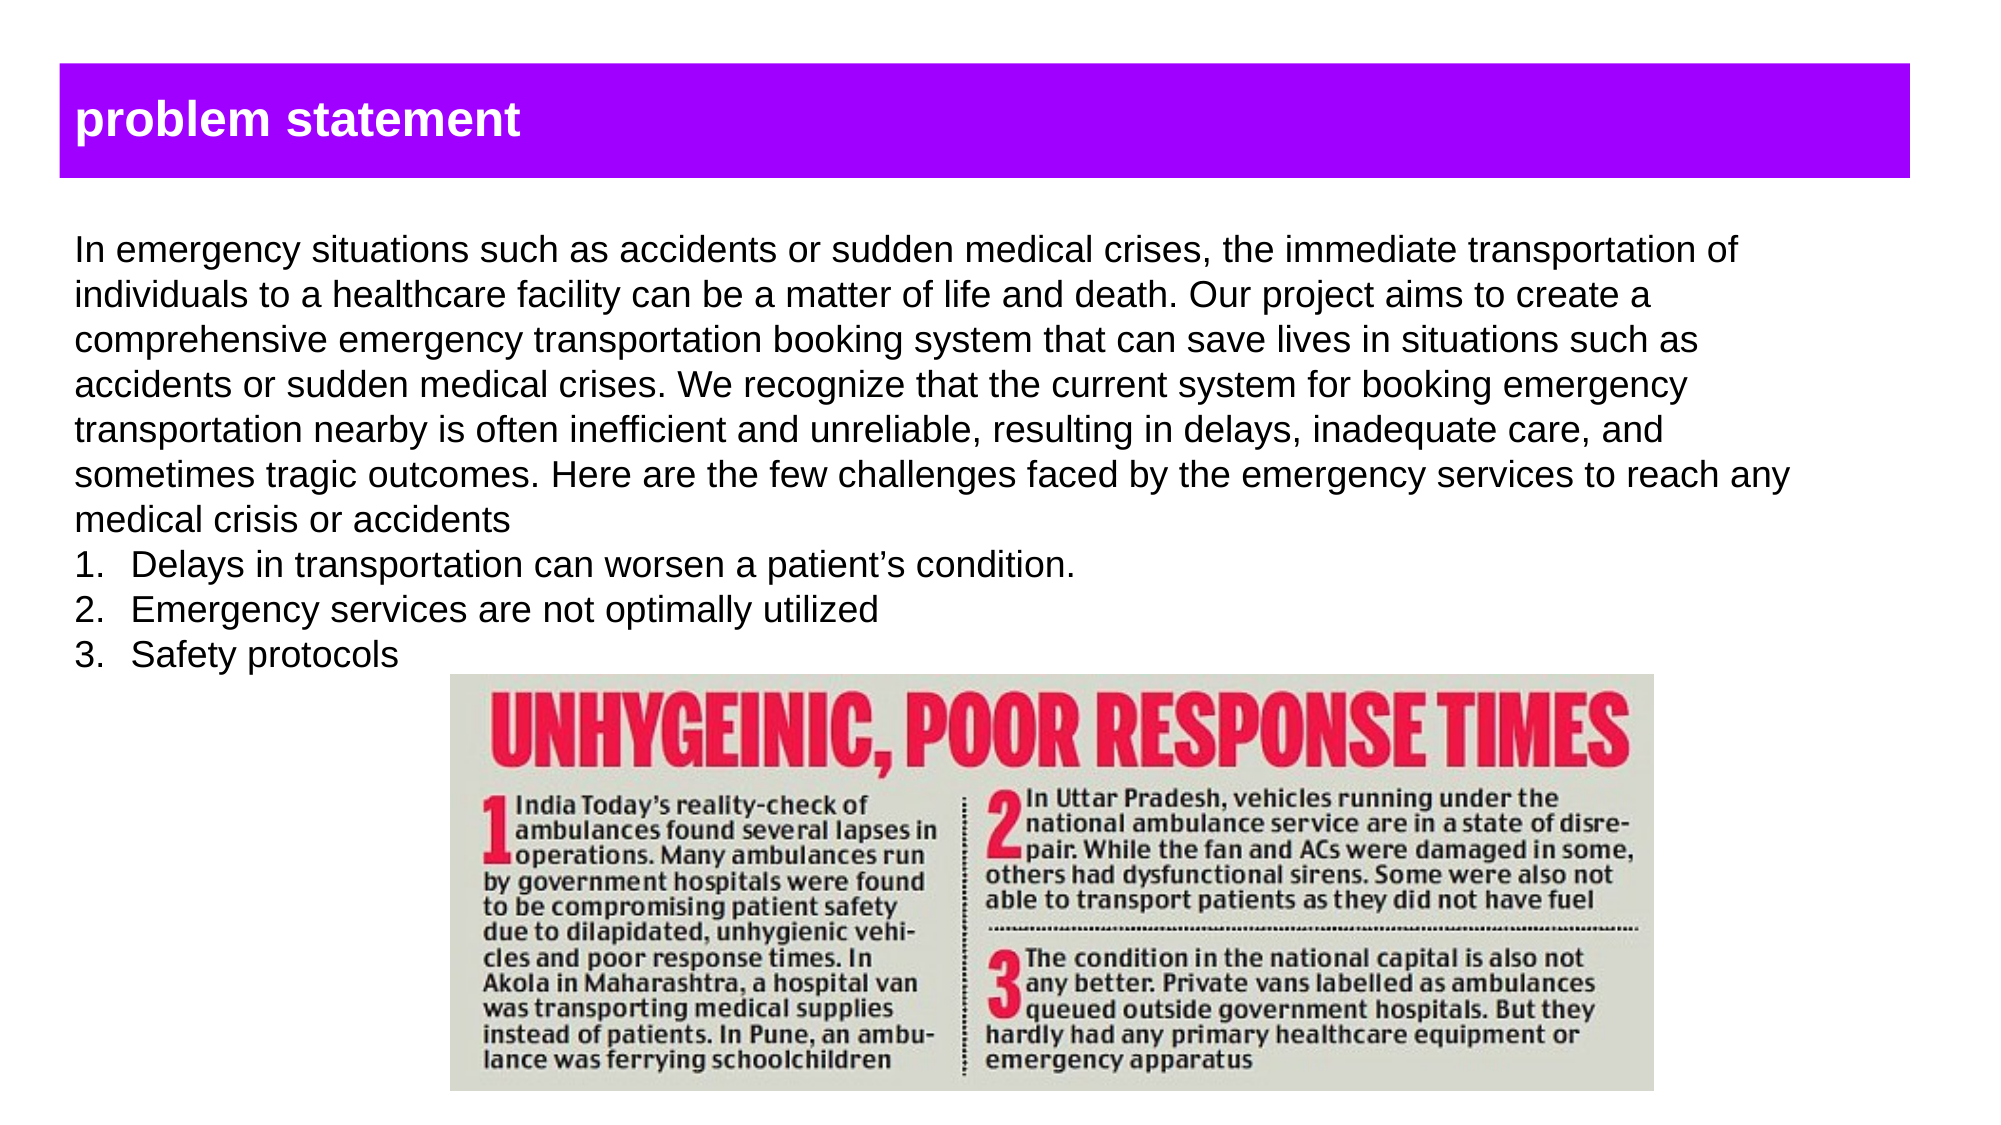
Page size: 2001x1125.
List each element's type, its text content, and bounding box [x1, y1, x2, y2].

title problem statement [72, 84, 1131, 218]
picture [449, 674, 1655, 1092]
text_box In emergency situations such as accidents or sudden medical crises, the immediate transportation of individuals to a healthcare facility can be a matter of life and death. Our project aims to create a comprehensive emergency transportation booking system that can save lives in situations such as accidents or sudden medical crises. We recognize that the current system for booking emergency transportation nearby is often inefficient and unreliable, resulting in delays, inadequate care, and sometimes tragic outcomes. Here are the few challenges faced by the emergency services to reach any medical crisis or accidents Delays in transportation can worsen a patient’s condition. Emergency services are not optimally utilized Safety protocols [59, 218, 1863, 728]
text_box [59, 63, 1910, 178]
